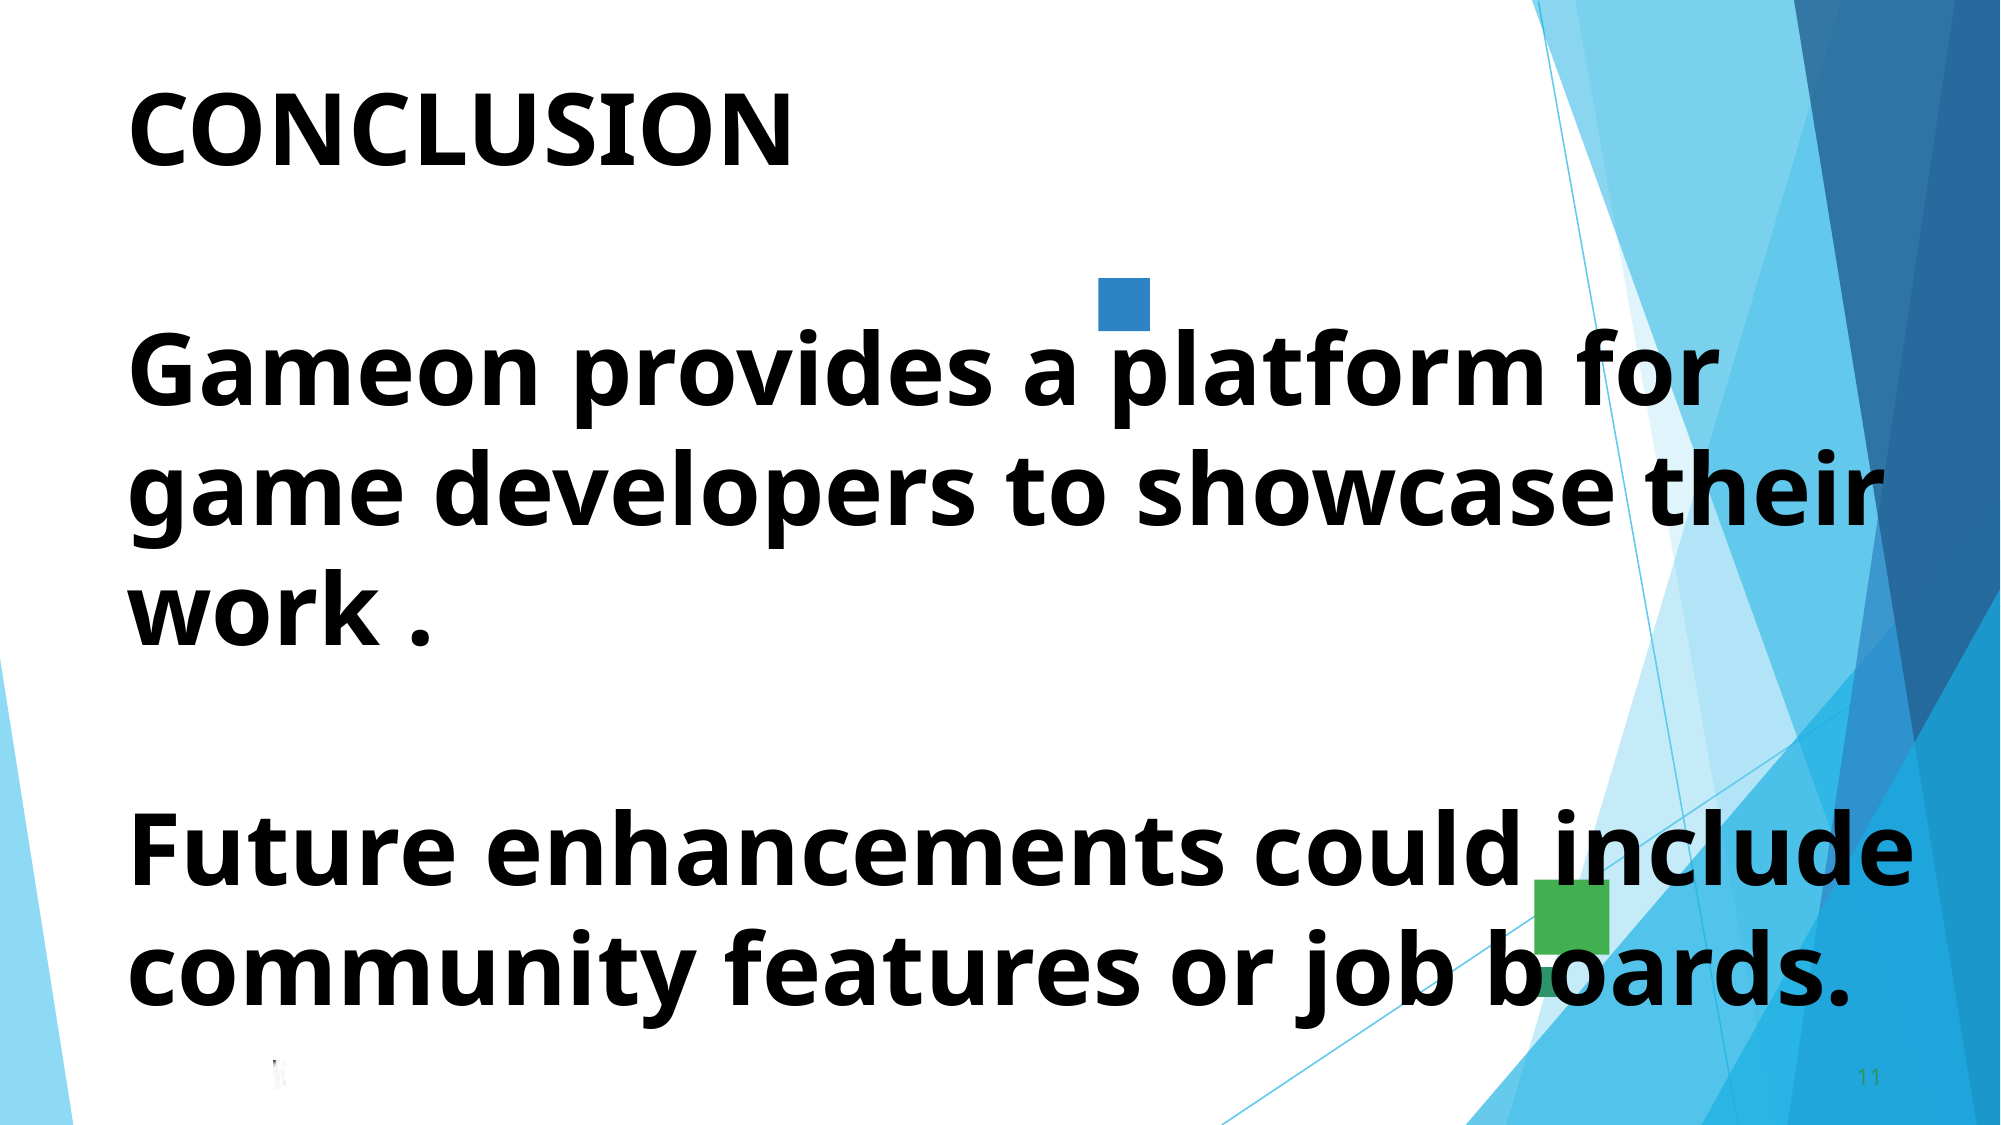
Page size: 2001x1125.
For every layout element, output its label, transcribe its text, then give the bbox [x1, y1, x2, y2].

picture [273, 1060, 287, 1091]
title CONCLUSION Gameon provides a platform for game developers to showcase their work . Future enhancements could include community features or job boards. [123, 63, 1969, 1026]
text_box 11 [1849, 1061, 1888, 1095]
